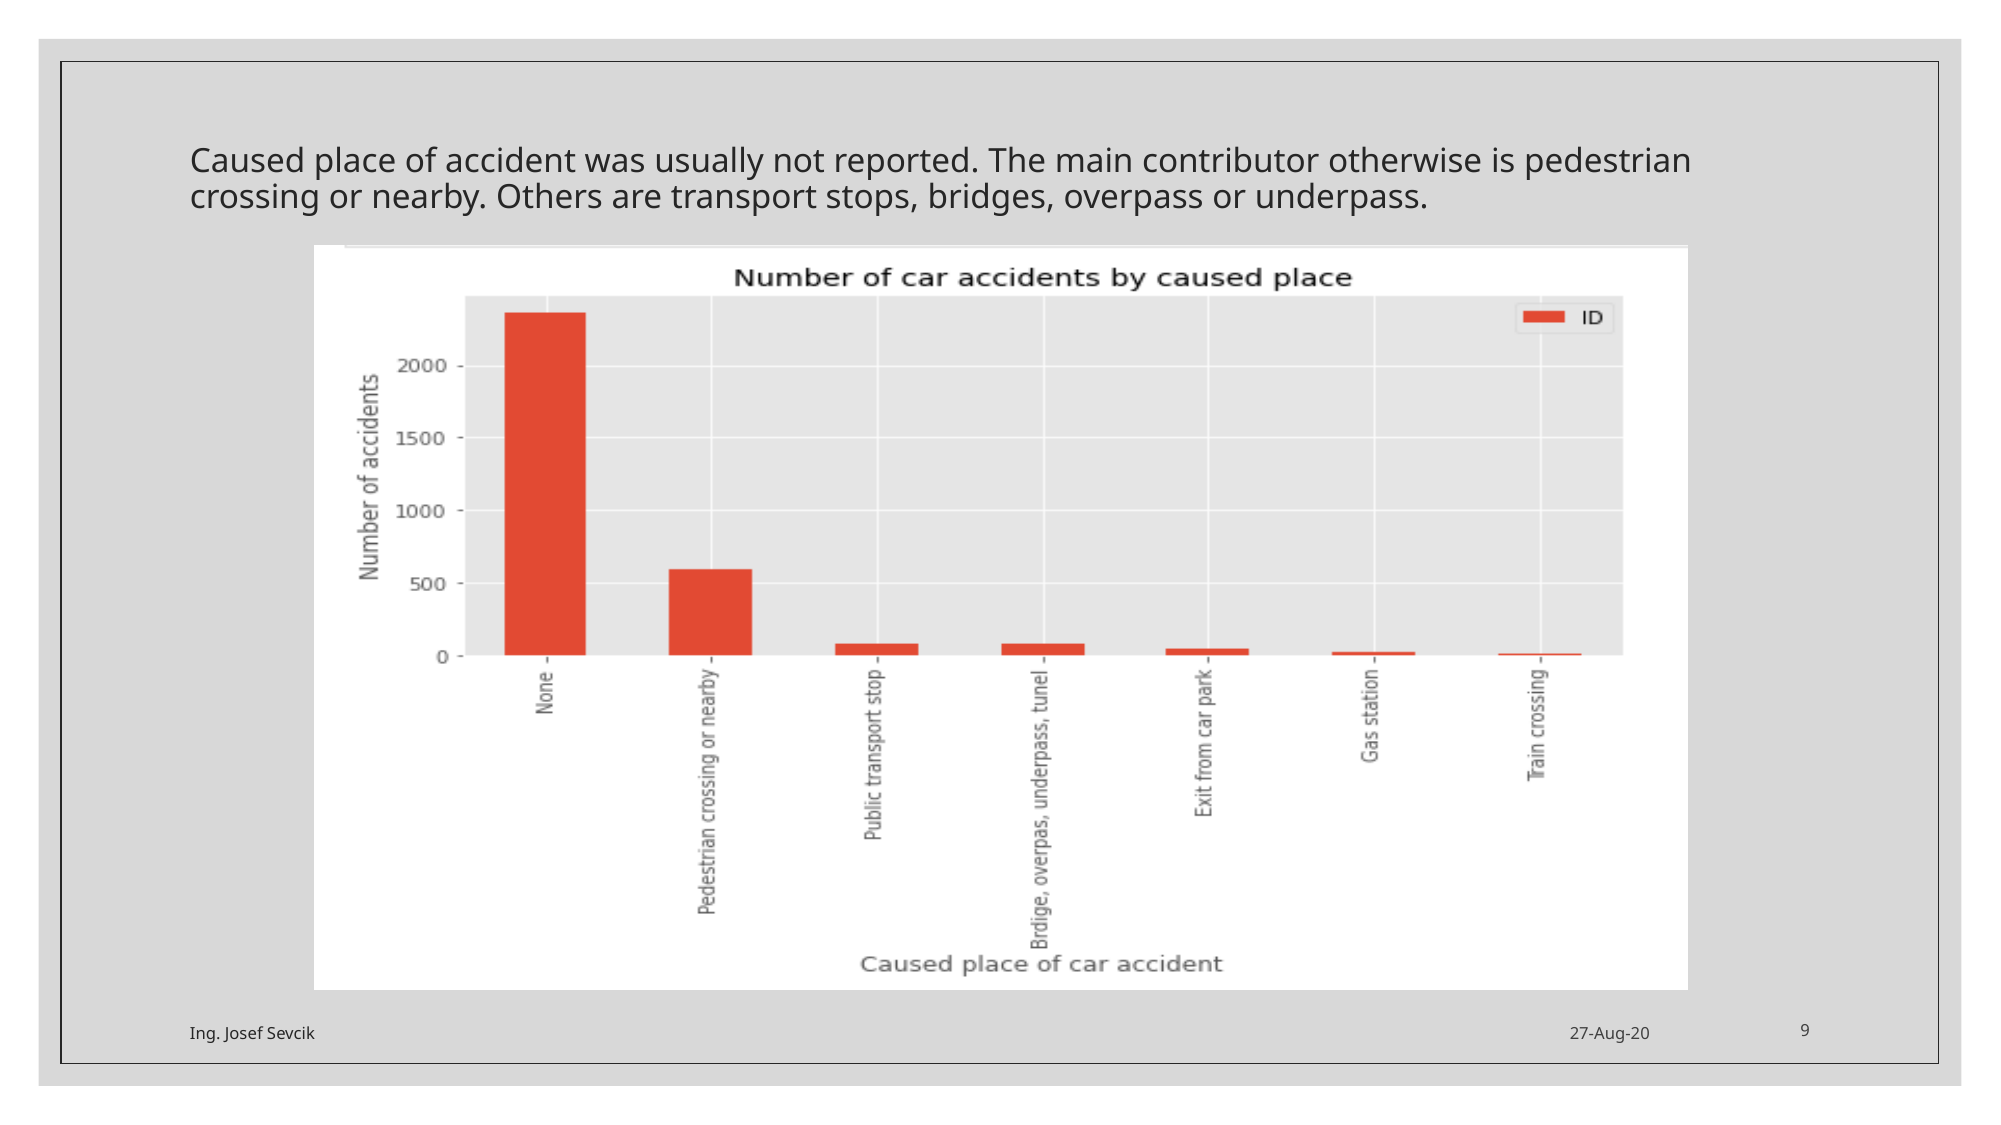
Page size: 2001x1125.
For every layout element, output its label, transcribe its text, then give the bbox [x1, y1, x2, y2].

slide_number 9 [1687, 990, 1825, 1050]
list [314, 245, 1688, 990]
footer Ing. Josef Sevcik [174, 990, 1130, 1050]
slide_number 27-Aug-20 [1190, 998, 1665, 1050]
title Caused place of accident was usually not reported. The main contributor otherwise is pedestrian crossing or nearby. Others are transport stops, bridges, overpass or underpass. [174, 105, 1825, 331]
